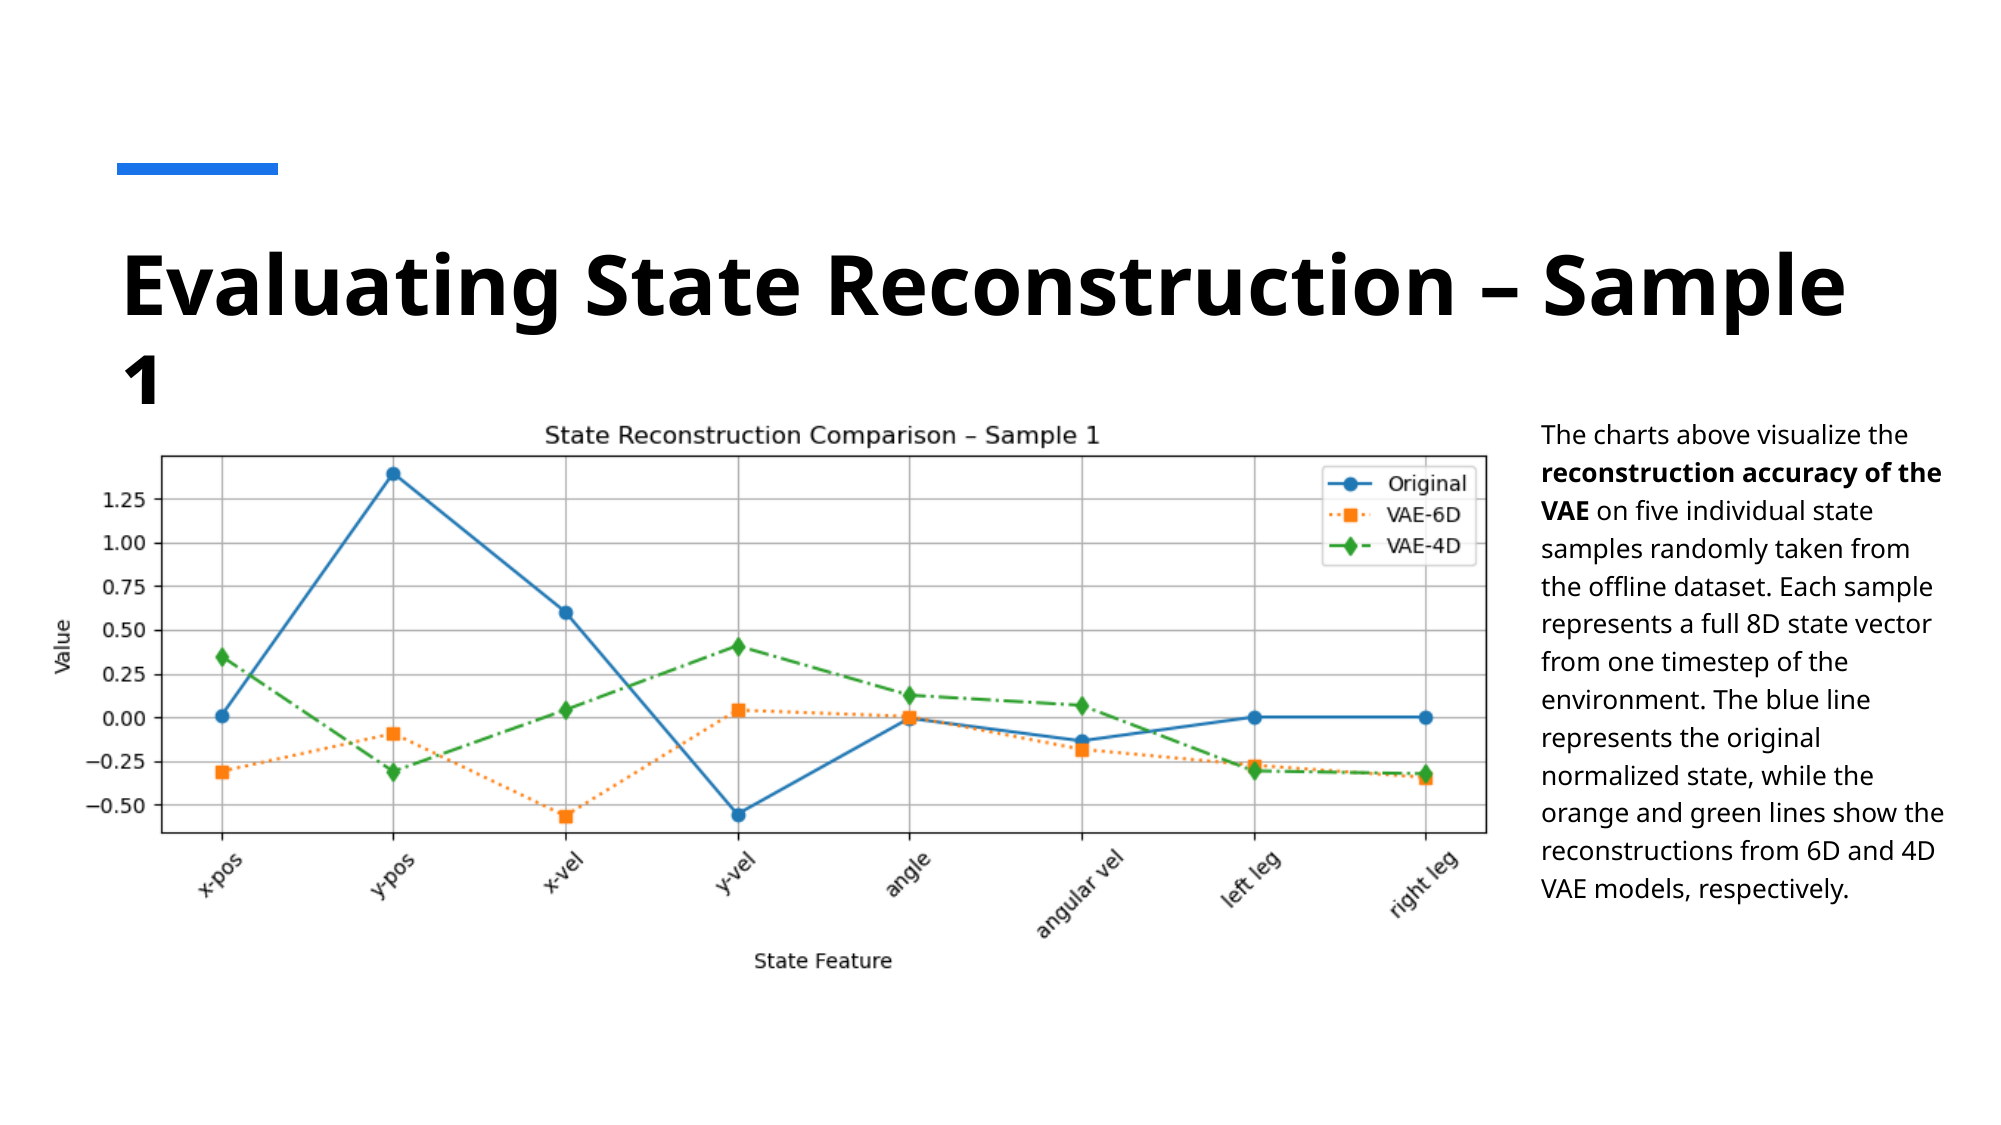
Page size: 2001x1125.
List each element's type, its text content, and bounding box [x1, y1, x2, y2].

list The charts above visualize the reconstruction accuracy of the VAE on five individual state samples randomly taken from the offline dataset. Each sample represents a full 8D state vector from one timestep of the environment. The blue line represents the original normalized state, while the orange and green lines show the reconstructions from 6D and 4D VAE models, respectively. [1525, 404, 1964, 925]
title Evaluating State Reconstruction – Sample 1 [105, 224, 1892, 405]
picture [32, 404, 1509, 995]
